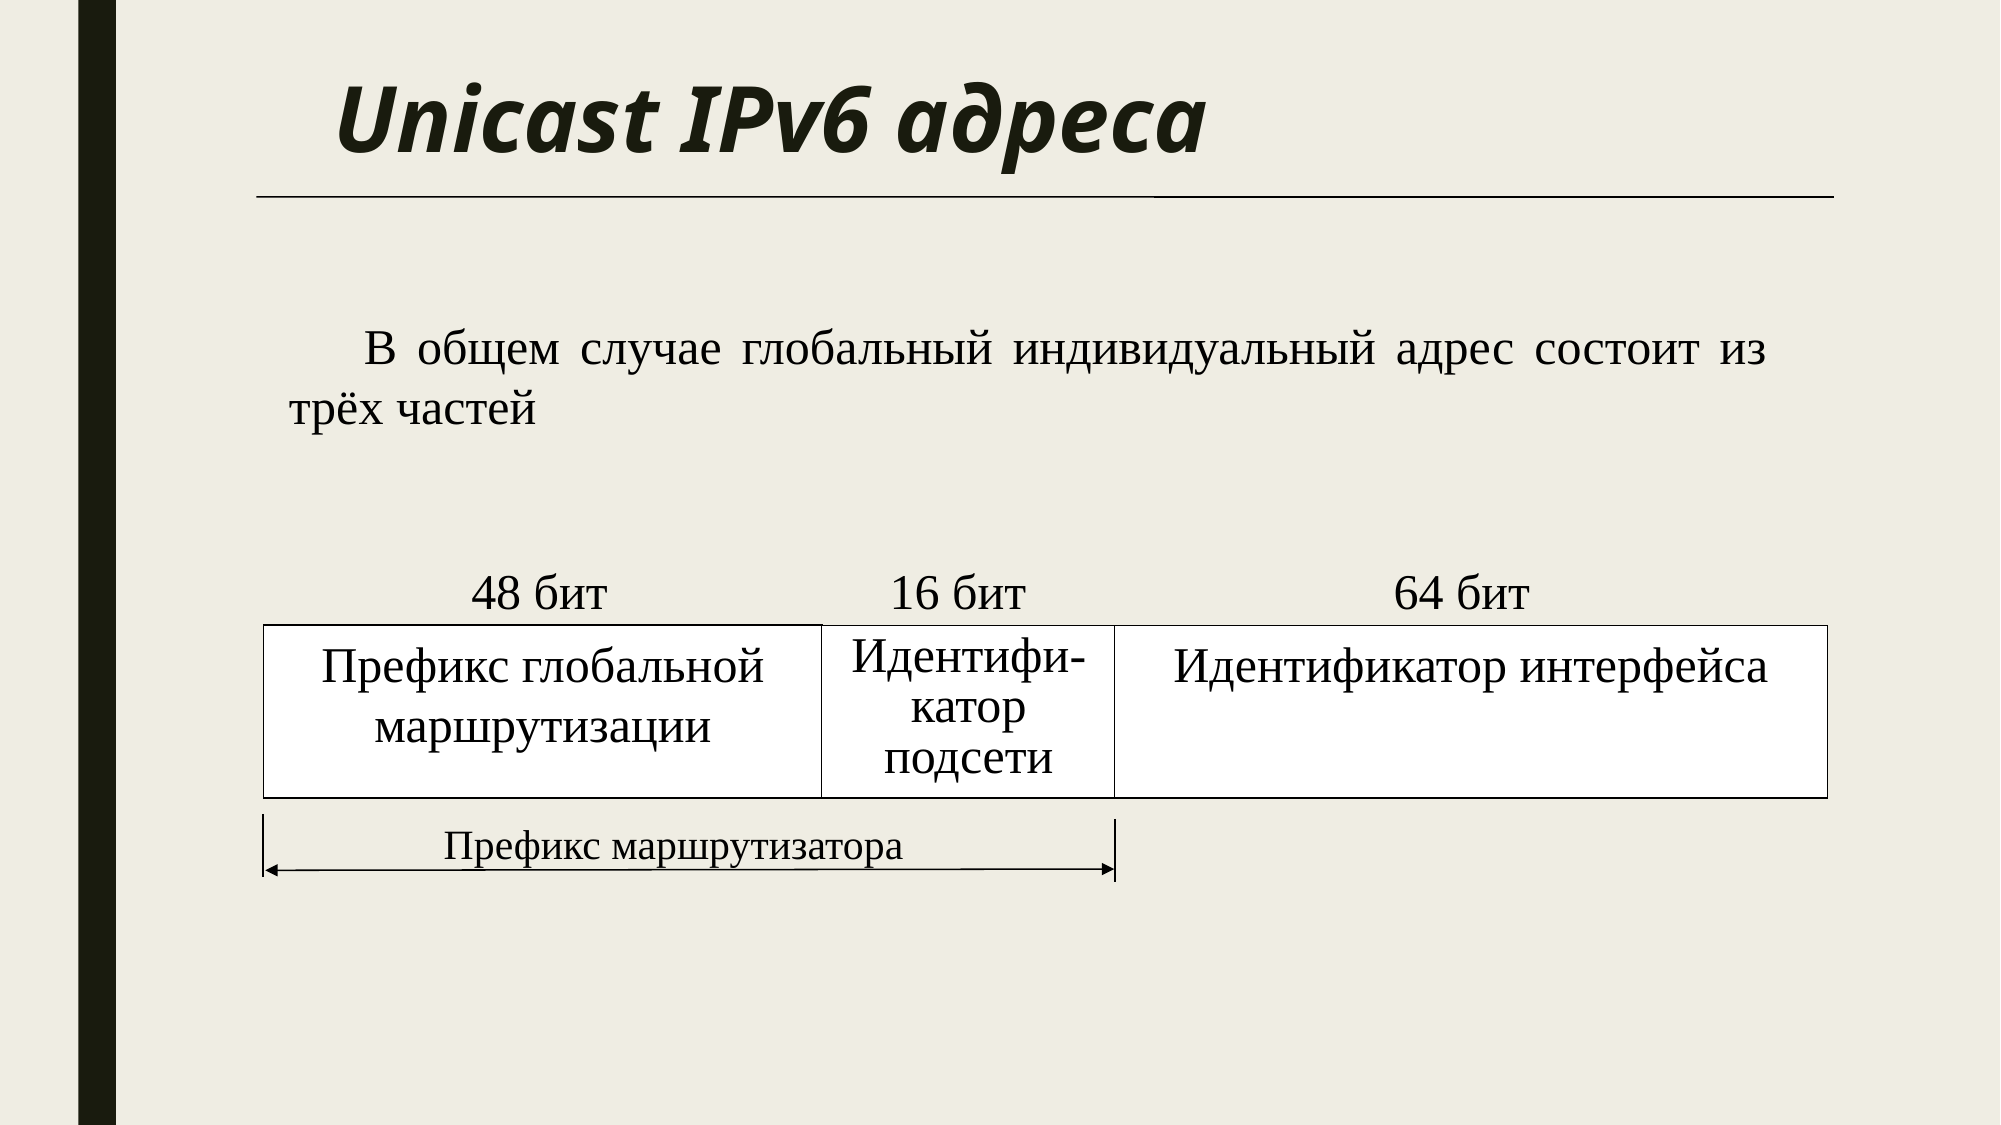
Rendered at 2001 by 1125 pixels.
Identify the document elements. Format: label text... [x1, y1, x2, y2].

title Unicast IPv6 адреса [318, 66, 1834, 186]
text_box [262, 551, 1828, 884]
text_box В общем случае глобальный индивидуальный адрес состоит из трёх частей [274, 306, 1782, 442]
